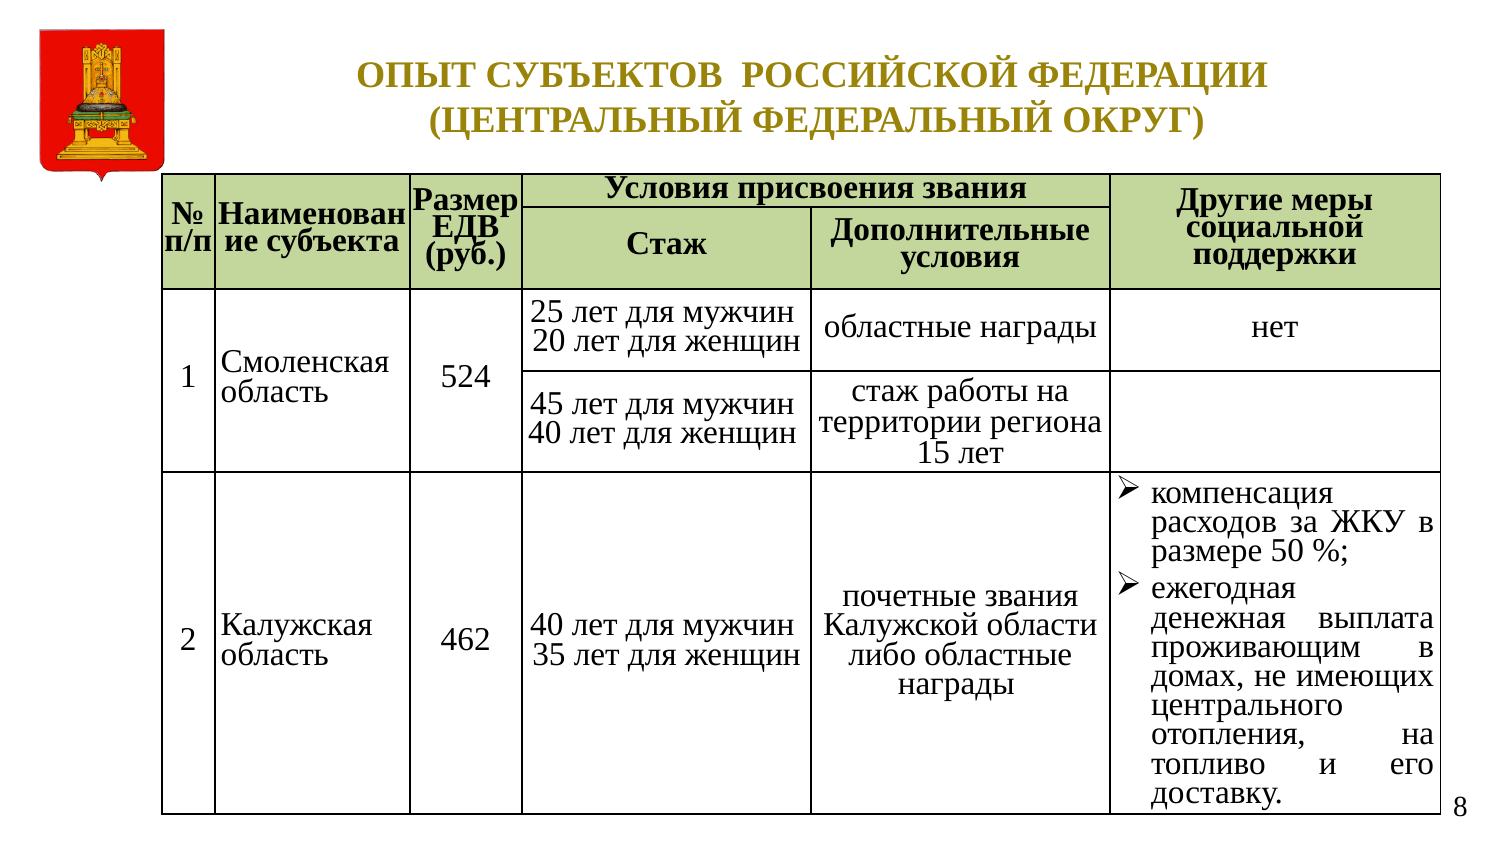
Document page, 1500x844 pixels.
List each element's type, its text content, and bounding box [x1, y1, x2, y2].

table_cell Стаж [523, 208, 810, 288]
table_cell 1 [163, 290, 214, 471]
table_cell почетные звания Калужской области либо областные награды [812, 473, 1109, 813]
table_cell Смоленская область [216, 290, 409, 471]
table_cell 524 [411, 290, 521, 471]
table_cell стаж работы на территории региона 15 лет [812, 372, 1109, 471]
table_header Наименование субъекта [216, 175, 409, 288]
picture [36, 20, 173, 190]
table_cell [1111, 372, 1440, 471]
text_box ОПЫТ СУБЪЕКТОВ РОССИЙСКОЙ ФЕДЕРАЦИИ (ЦЕНТРАЛЬНЫЙ ФЕДЕРАЛЬНЫЙ ОКРУГ) [177, 52, 1448, 137]
table_cell 45 лет для мужчин 40 лет для женщин [523, 372, 810, 471]
table_header Условия присвоения звания [523, 175, 1109, 206]
table_header Размер ЕДВ (руб.) [411, 175, 521, 288]
table_header № п/п [163, 175, 214, 288]
table_cell Калужская область [216, 473, 409, 813]
table_cell 462 [411, 473, 521, 813]
table_cell 25 лет для мужчин 20 лет для женщин [523, 290, 810, 370]
table_cell Дополнительные условия [812, 208, 1109, 288]
table_cell компенсация расходов за ЖКУ в размере 50 %; ежегодная денежная выплата проживающим в домах, не имеющих центрального отопления, на топливо и его доставку. [1111, 473, 1440, 813]
table_cell нет [1111, 290, 1440, 370]
table_cell 2 [163, 473, 214, 813]
table_cell 40 лет для мужчин 35 лет для женщин [523, 473, 810, 813]
slide_number 8 [1145, 774, 1483, 835]
table_cell областные награды [812, 290, 1109, 370]
table_header Другие меры социальной поддержки [1111, 175, 1440, 288]
